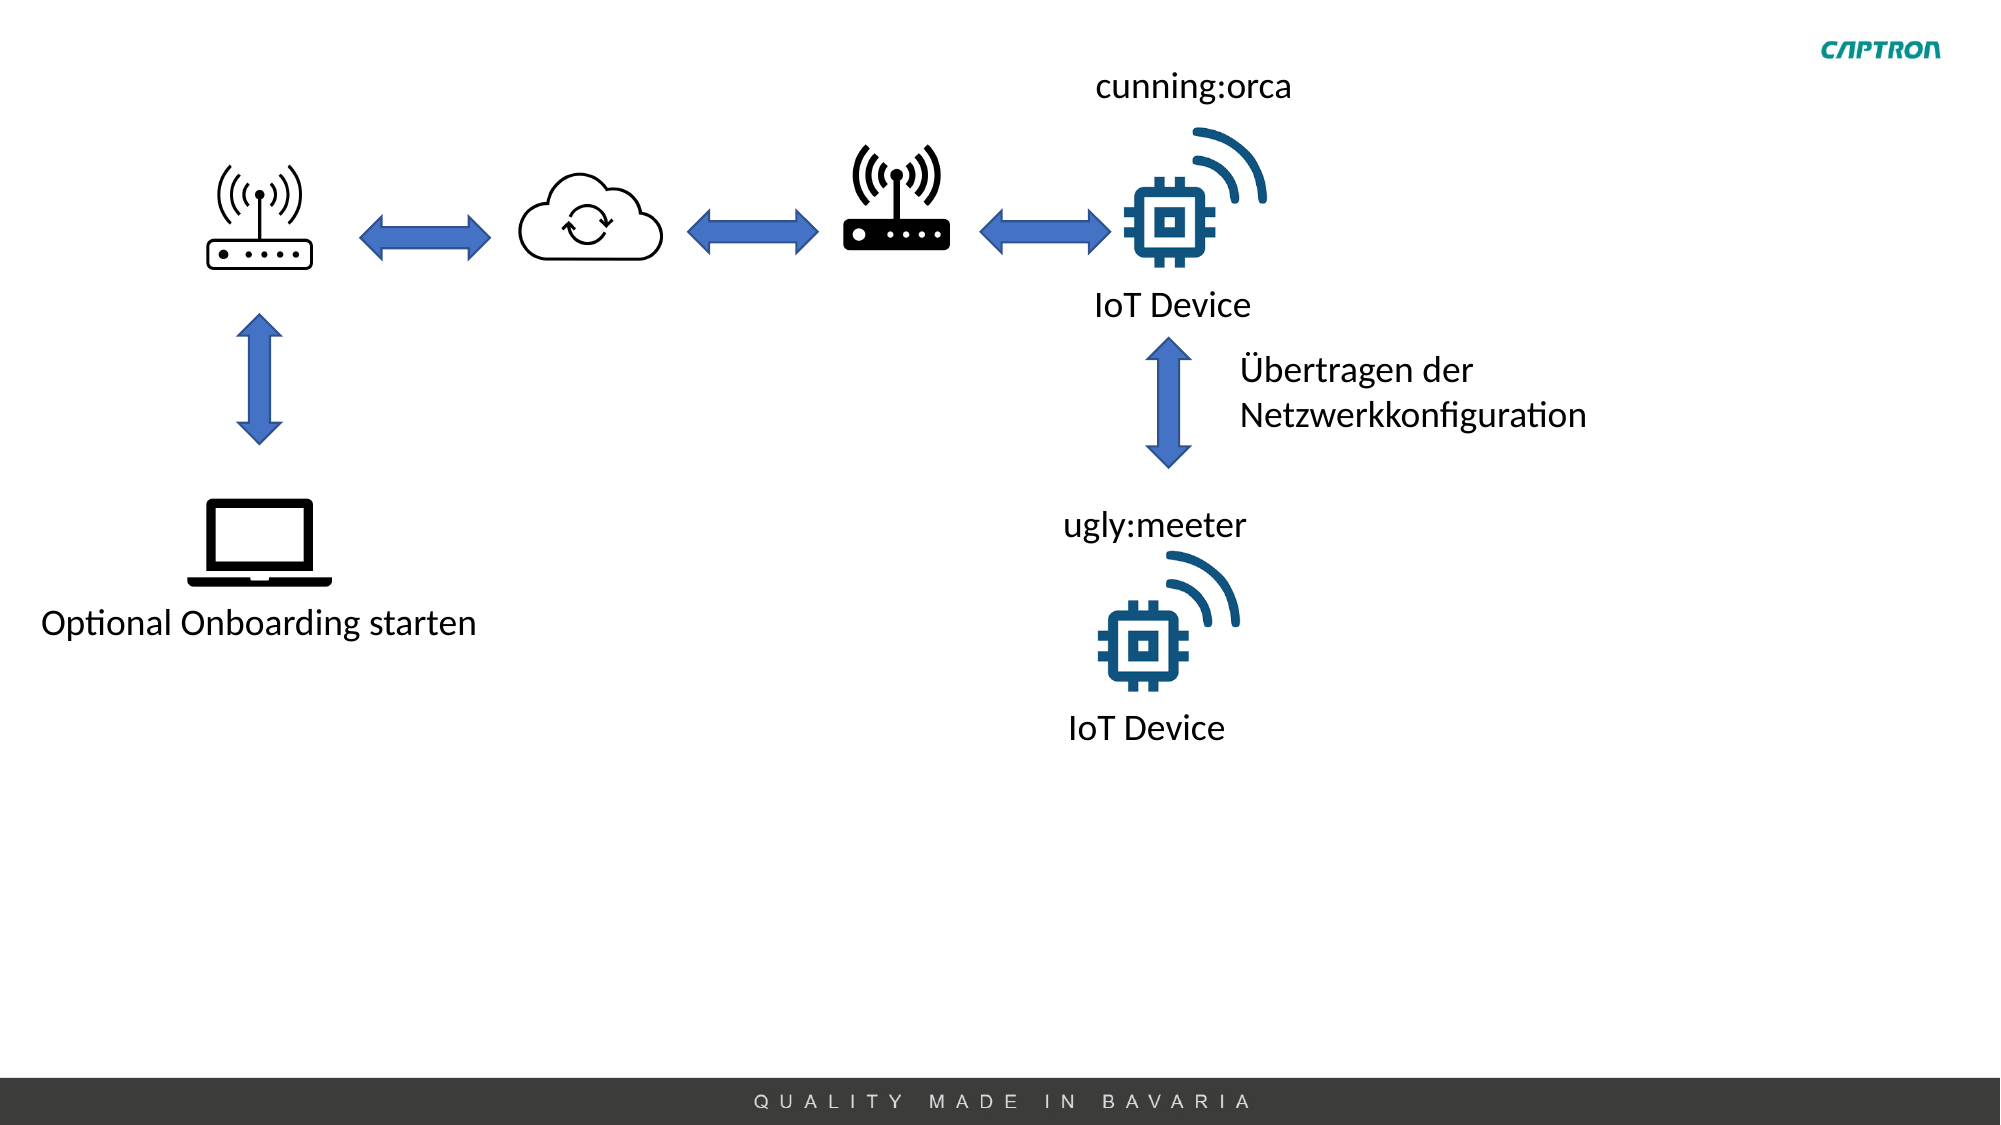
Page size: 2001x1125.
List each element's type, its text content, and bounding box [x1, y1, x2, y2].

text_box Optional Onboarding starten [26, 590, 493, 651]
picture [0, 0, 2000, 1125]
text_box ugly:meeter [1048, 492, 1366, 553]
text_box cunning:orca [1080, 53, 1308, 113]
text_box IoT Device [1053, 695, 1241, 756]
text_box Übertragen der Netzwerkkonfiguration [1225, 337, 1603, 443]
text_box [1147, 337, 1190, 468]
text_box [238, 314, 281, 444]
text_box [360, 216, 490, 259]
text_box [688, 210, 818, 253]
text_box IoT Device [1079, 272, 1267, 332]
text_box [980, 210, 1111, 253]
